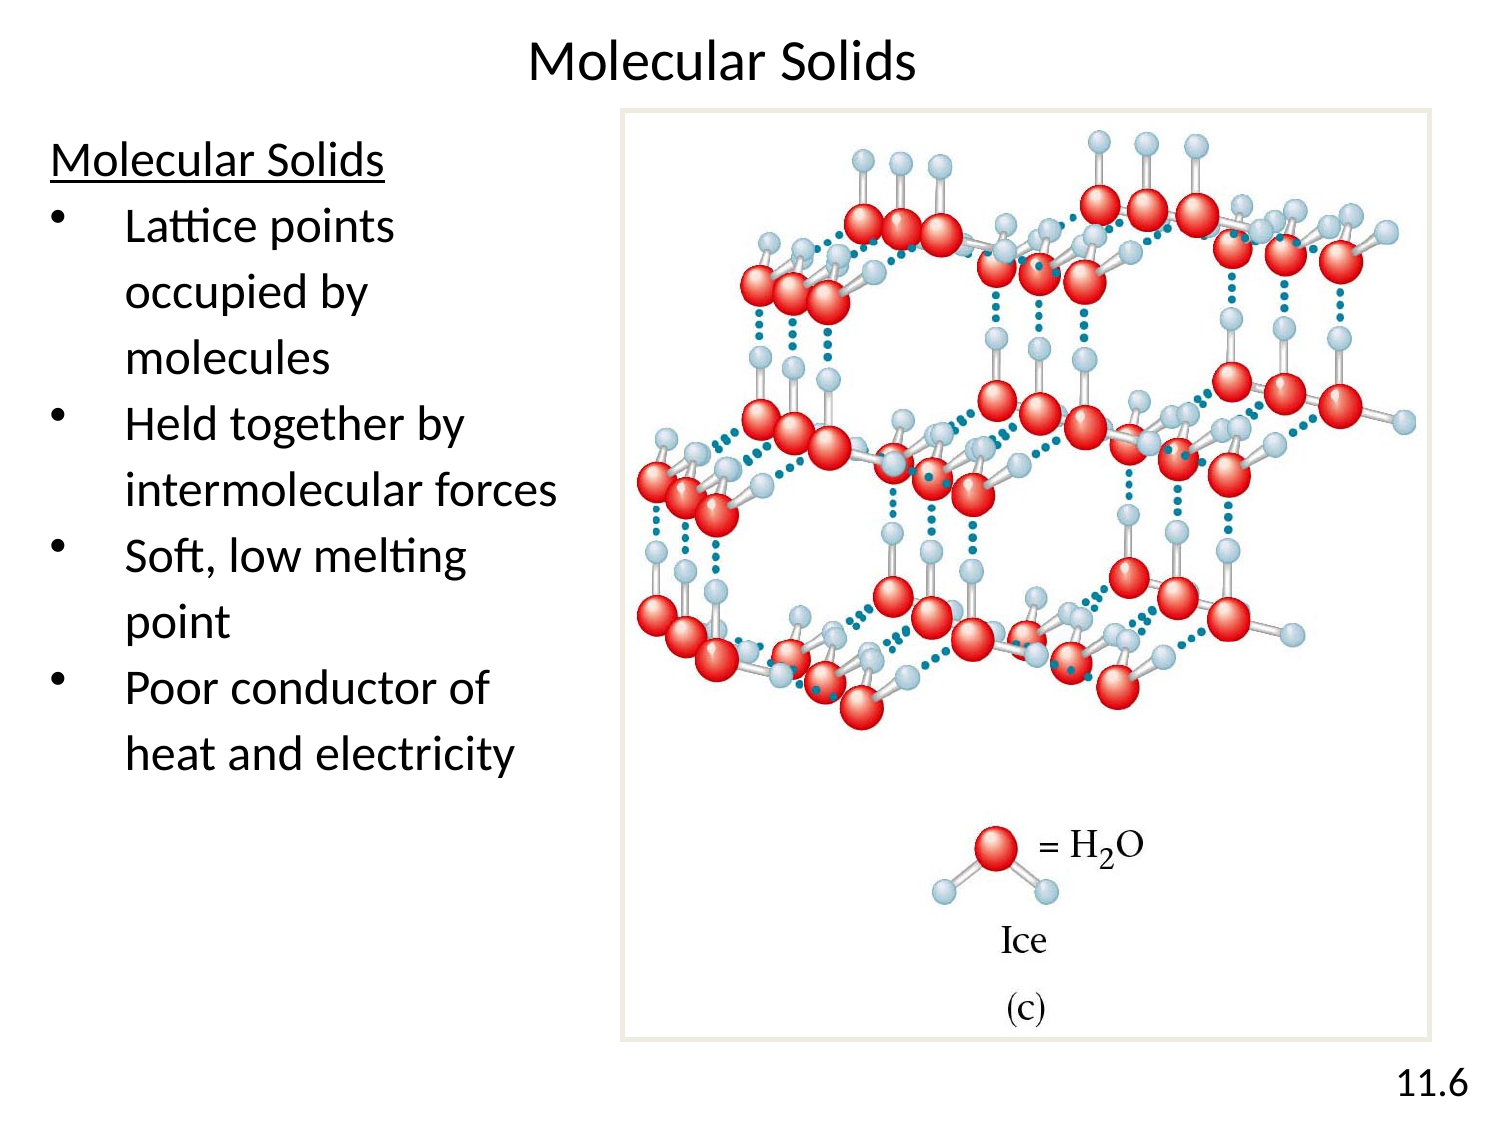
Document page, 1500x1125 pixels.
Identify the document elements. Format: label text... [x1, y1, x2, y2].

text_box Molecular Solids Lattice points occupied by molecules Held together by intermolecular forces Soft, low melting point Poor conductor of heat and electricity [34, 118, 588, 788]
text_box 11.6 [1379, 1047, 1484, 1113]
picture [624, 112, 1428, 1038]
text_box Molecular Solids [512, 14, 933, 100]
